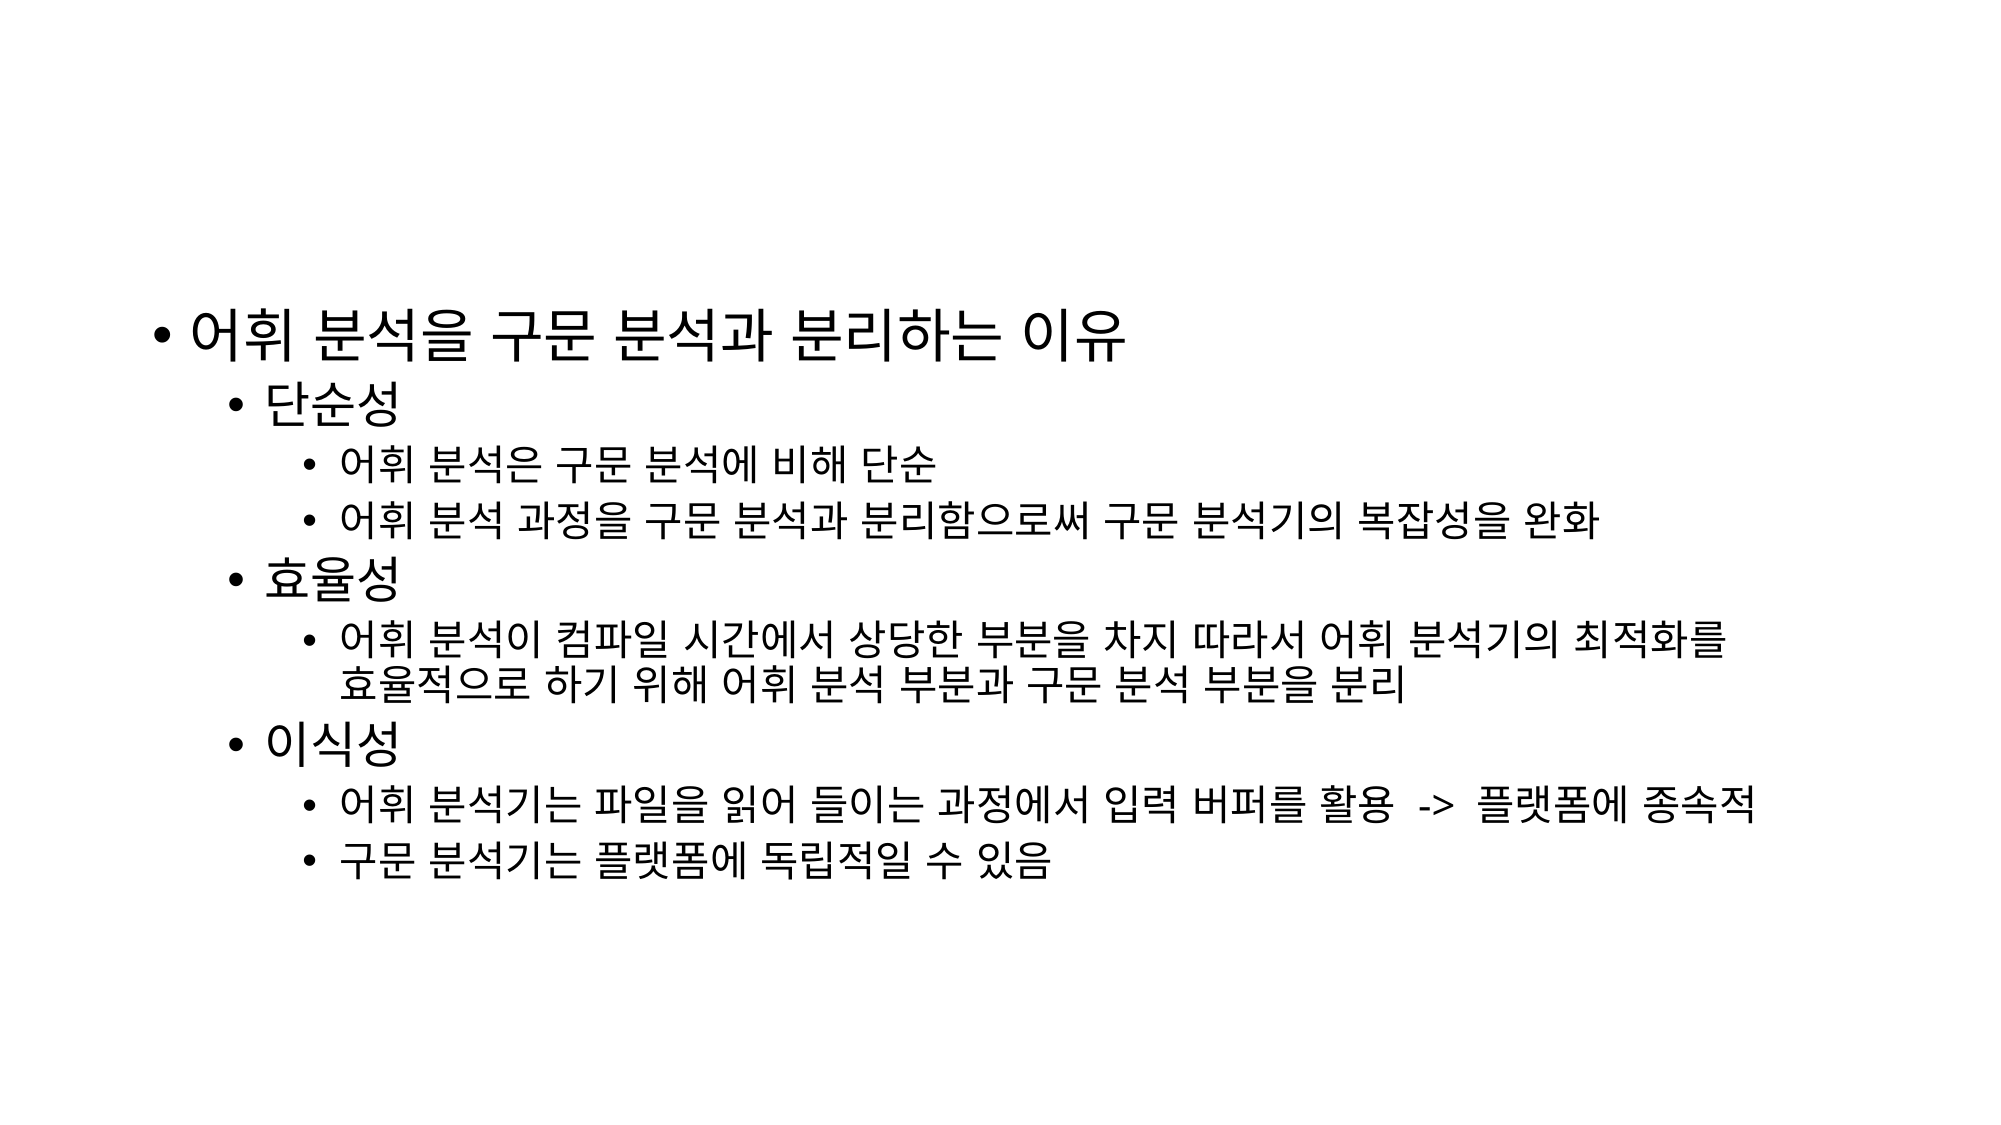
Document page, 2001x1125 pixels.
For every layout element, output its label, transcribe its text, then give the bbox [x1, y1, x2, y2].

list 어휘 분석을 구문 분석과 분리하는 이유 단순성 어휘 분석은 구문 분석에 비해 단순 어휘 분석 과정을 구문 분석과 분리함으로써 구문 분석기의 복잡성을 완화 효율성 어휘 분석이 컴파일 시간에서 상당한 부분을 차지 따라서 어휘 분석기의 최적화를 효율적으로 하기 위해 어휘 분석 부분과 구문 분석 부분을 분리 이식성 어휘 분석기는 파일을 읽어 들이는 과정에서 입력 버퍼를 활용 -> 플랫폼에 종속적 구문 분석기는 플랫폼에 독립적일 수 있음 [137, 299, 1863, 1014]
